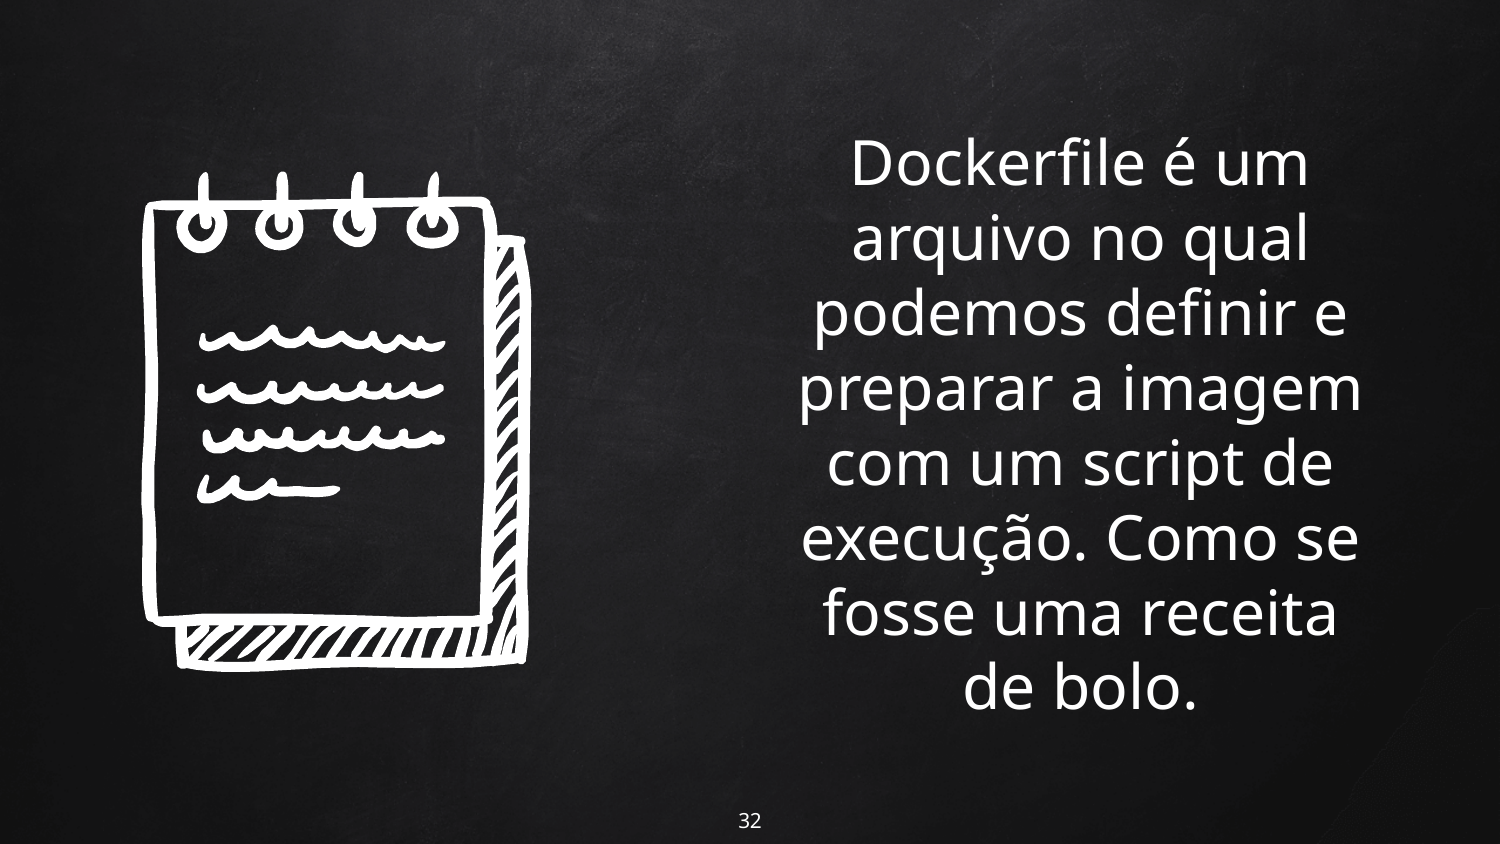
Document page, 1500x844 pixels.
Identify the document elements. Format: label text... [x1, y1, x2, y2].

slide_number 32 [705, 792, 795, 844]
list Dockerfile é um arquivo no qual podemos definir e preparar a imagem com um script de execução. Como se fosse uma receita de bolo. [764, 107, 1398, 723]
text_box [141, 171, 532, 672]
picture [0, 0, 1500, 844]
